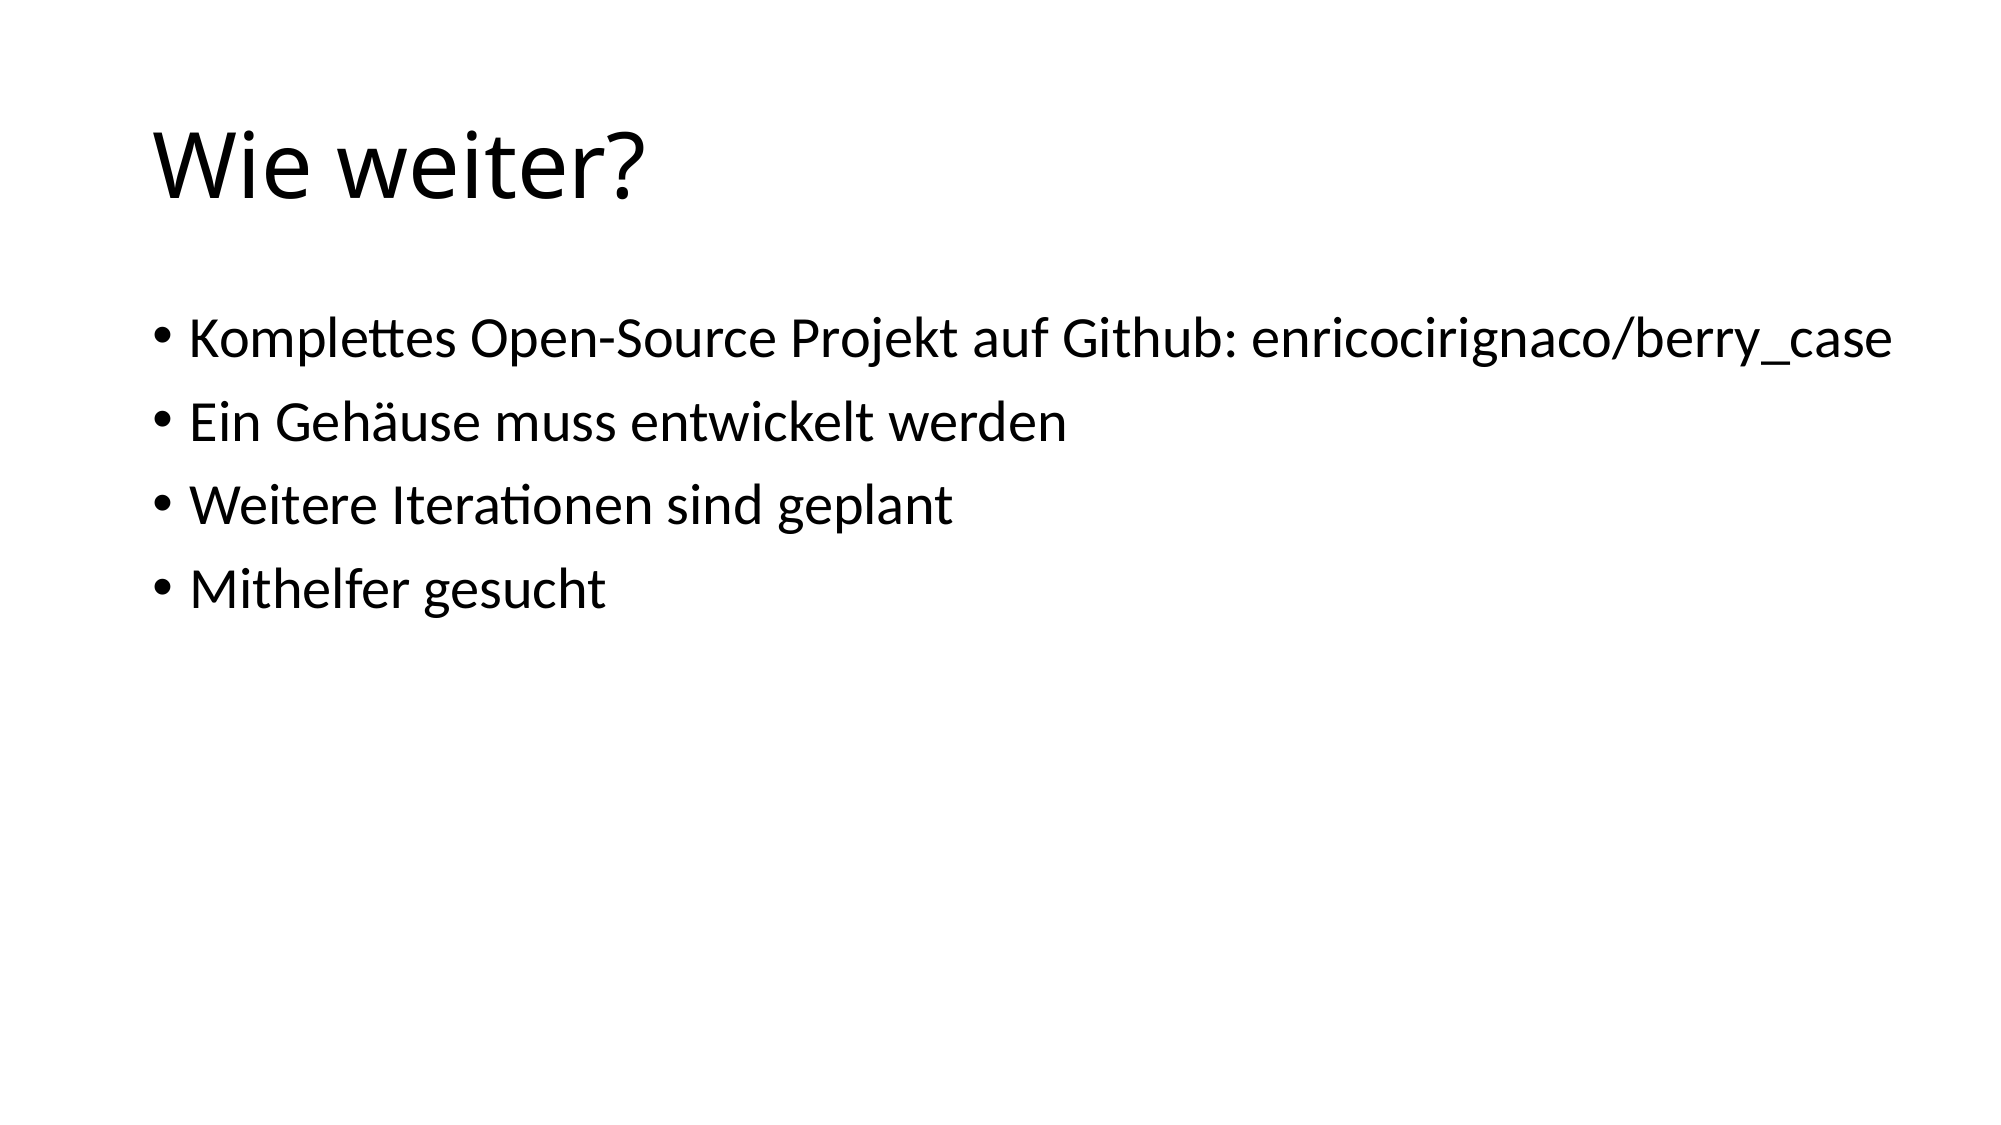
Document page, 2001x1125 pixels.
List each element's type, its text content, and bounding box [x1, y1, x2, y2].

list Komplettes Open-Source Projekt auf Github: enricocirignaco/berry_case Ein Gehäuse muss entwickelt werden Weitere Iterationen sind geplant Mithelfer gesucht [137, 299, 1937, 1014]
title Wie weiter? [137, 59, 1863, 278]
